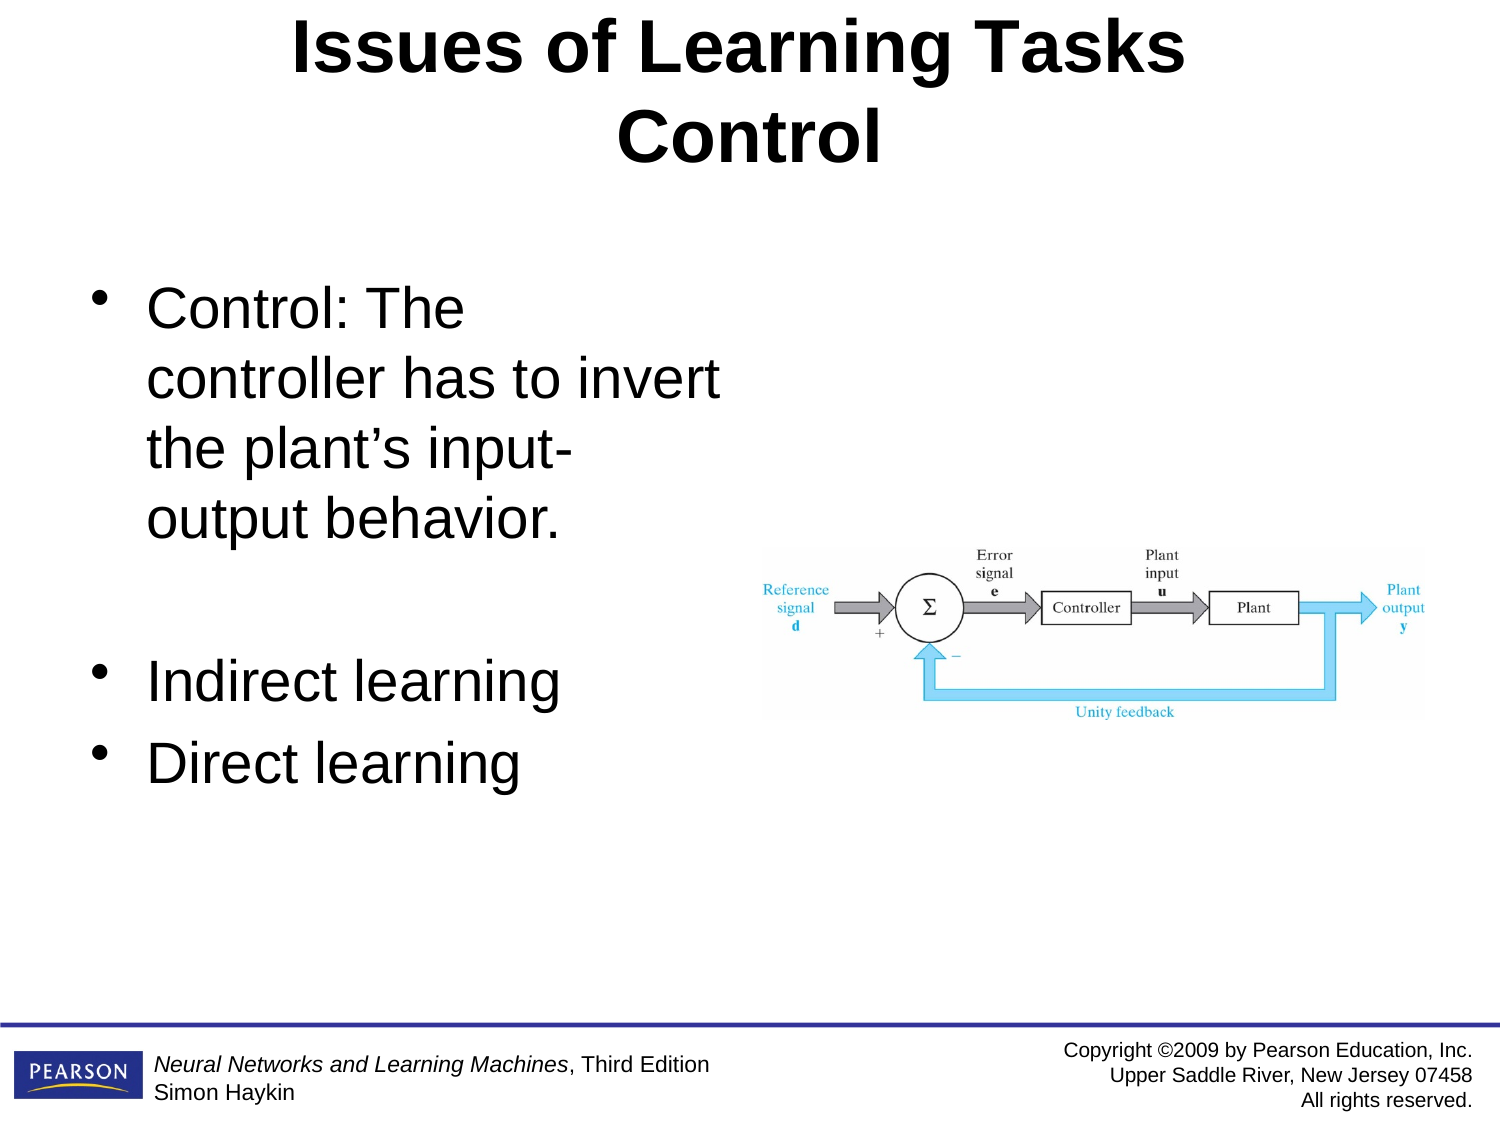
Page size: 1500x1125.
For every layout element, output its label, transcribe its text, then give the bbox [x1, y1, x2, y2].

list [762, 547, 1426, 721]
list Control: The controller has to invert the plant’s input-output behavior. Indirect learning Direct learning [75, 262, 738, 1005]
title Issues of Learning Tasks Control [75, 50, 1425, 125]
picture [12, 1049, 144, 1100]
